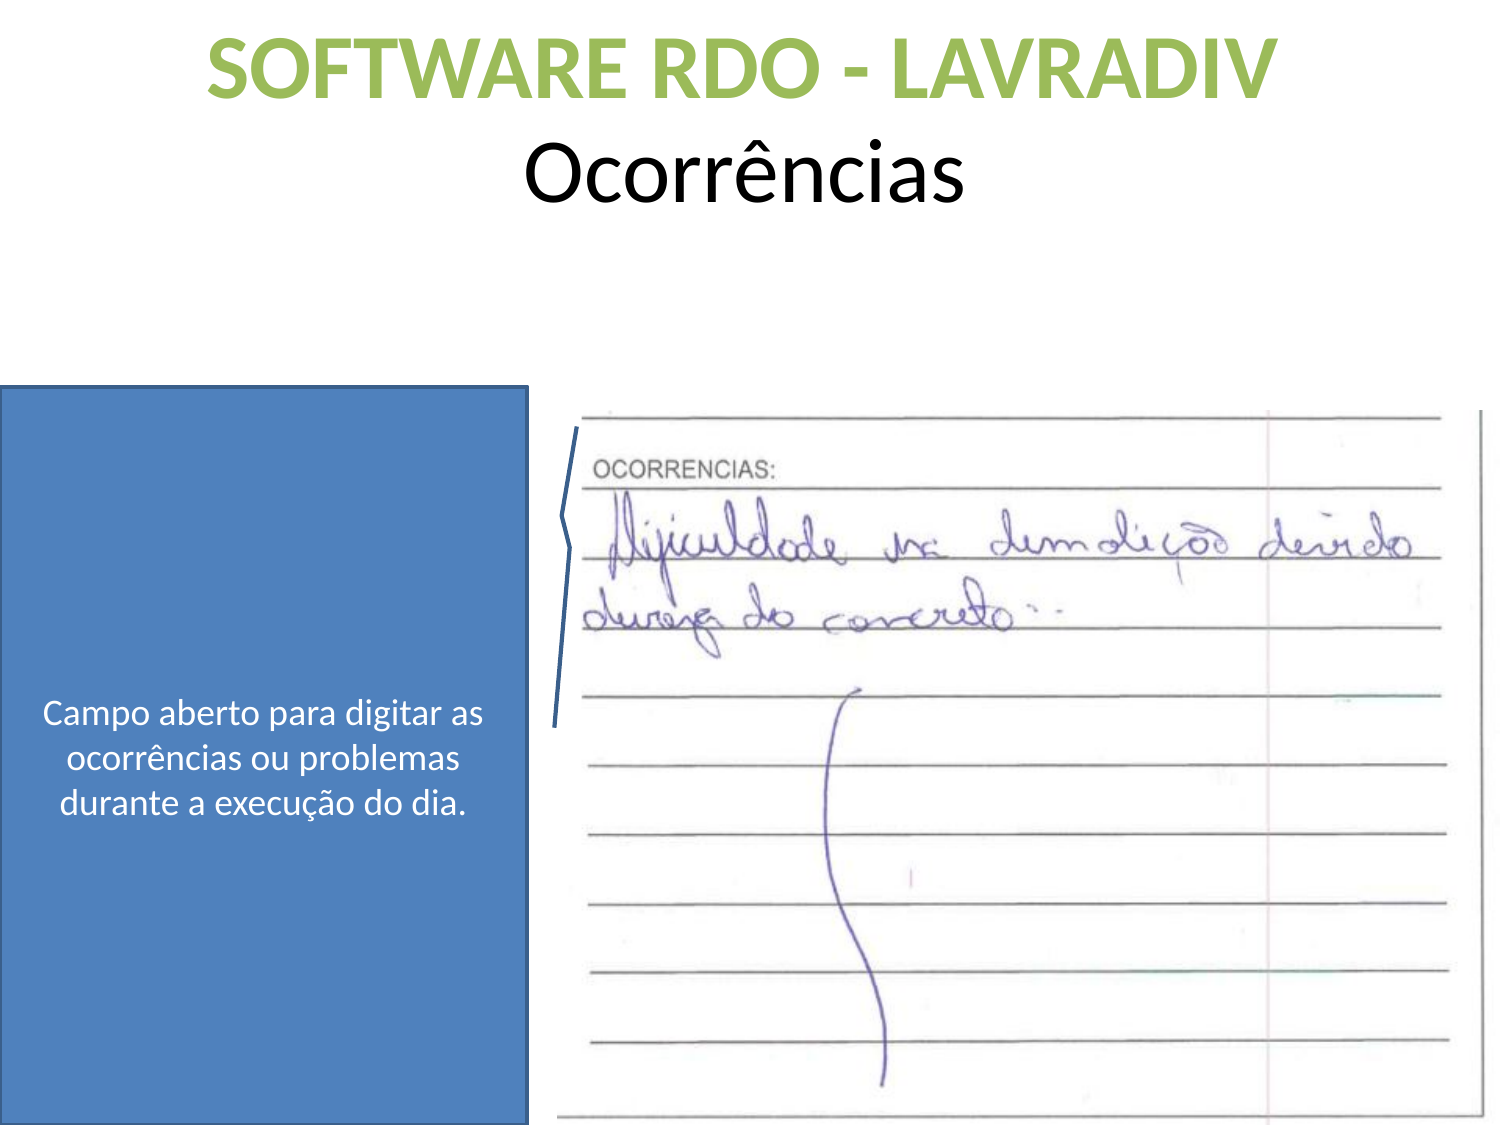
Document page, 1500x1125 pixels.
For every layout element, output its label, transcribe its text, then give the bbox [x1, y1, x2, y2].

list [557, 410, 1500, 1125]
title Ocorrências [70, 103, 1421, 223]
text_box Campo aberto para digitar as ocorrências ou problemas durante a execução do dia. [0, 385, 529, 1125]
